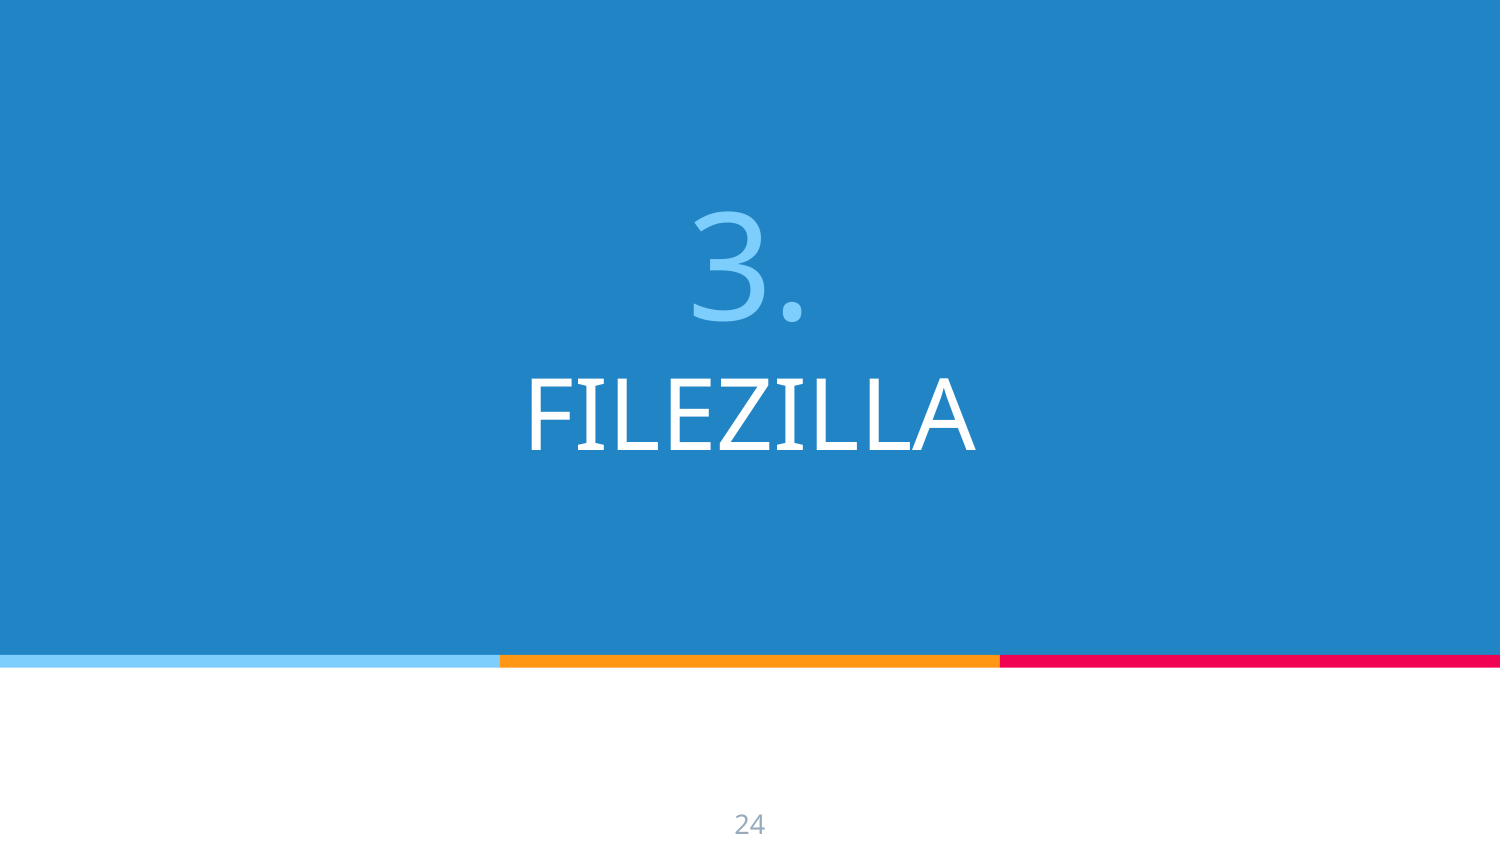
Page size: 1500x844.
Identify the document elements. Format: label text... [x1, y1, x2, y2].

title 3. FILEZILLA [112, 295, 1388, 486]
slide_number 24 [0, 792, 1500, 844]
